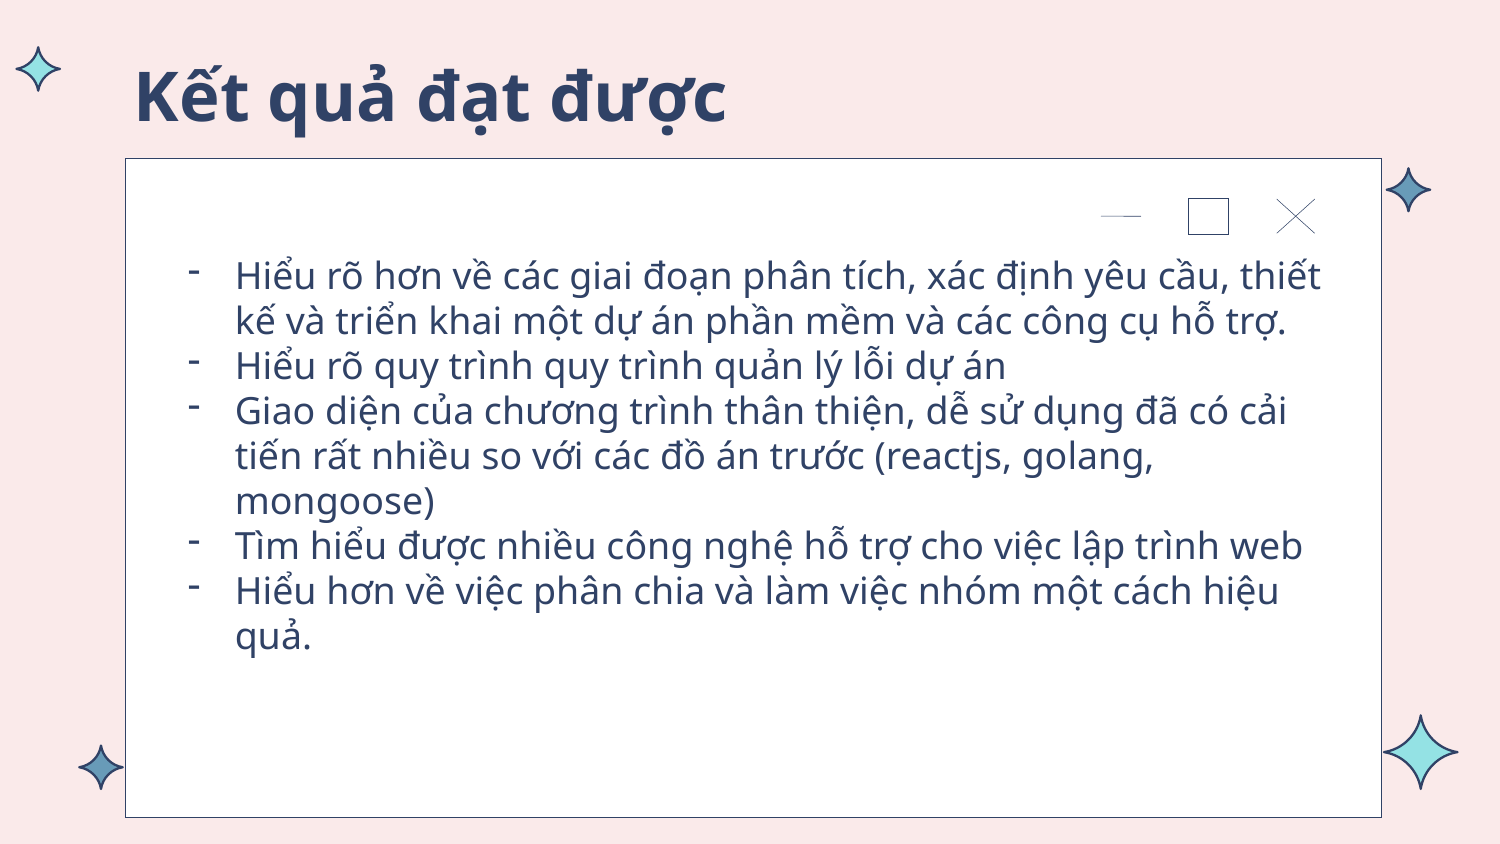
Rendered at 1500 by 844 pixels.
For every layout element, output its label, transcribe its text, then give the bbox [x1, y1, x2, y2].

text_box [125, 157, 1382, 818]
title Kết quả đạt được [118, 40, 1382, 158]
